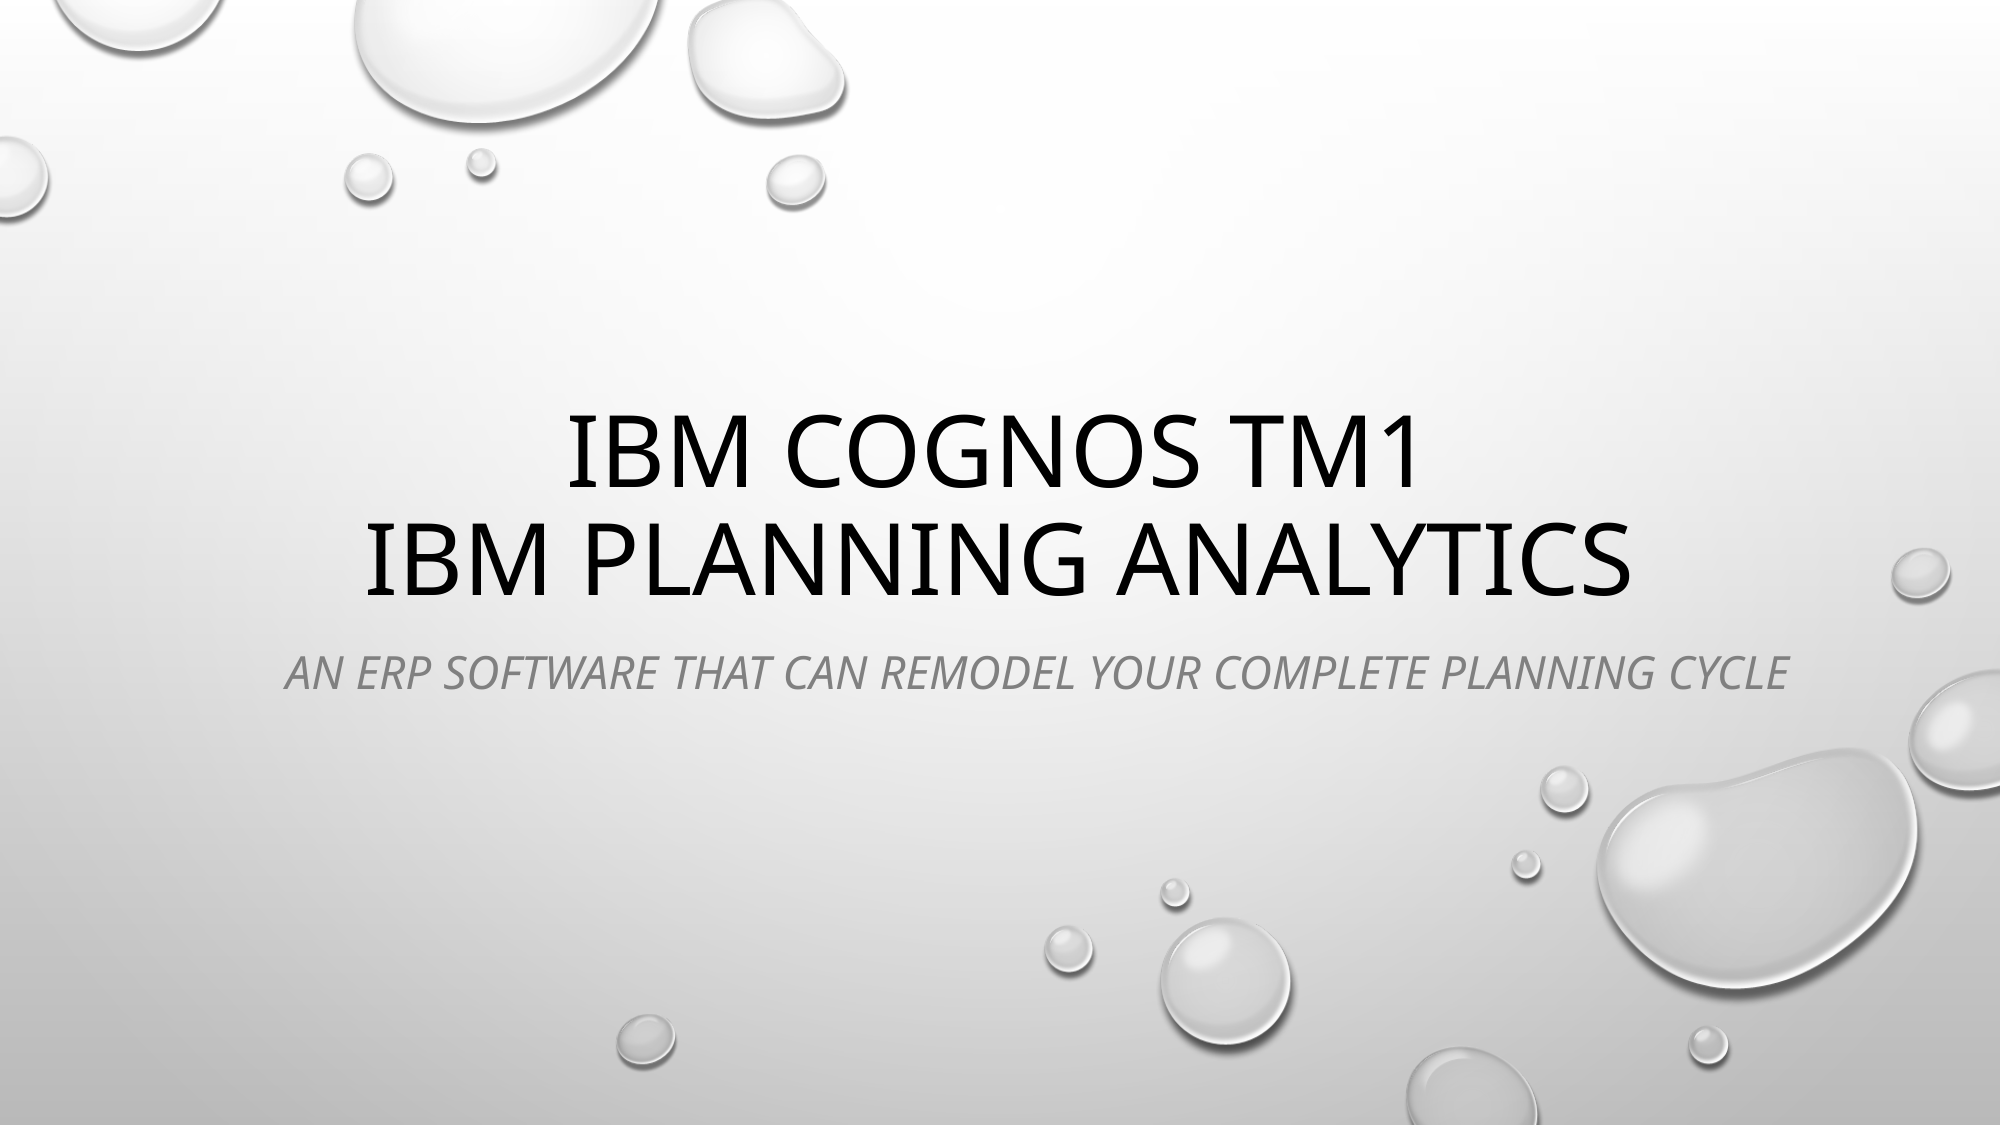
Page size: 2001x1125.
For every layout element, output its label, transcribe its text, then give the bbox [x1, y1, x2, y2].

picture [0, 0, 2000, 1125]
title IBM Cognos TM1 IBM planning Analytics [287, 213, 1713, 624]
subtitle an ERP software that can remodel your complete planning cycle [264, 624, 1811, 850]
